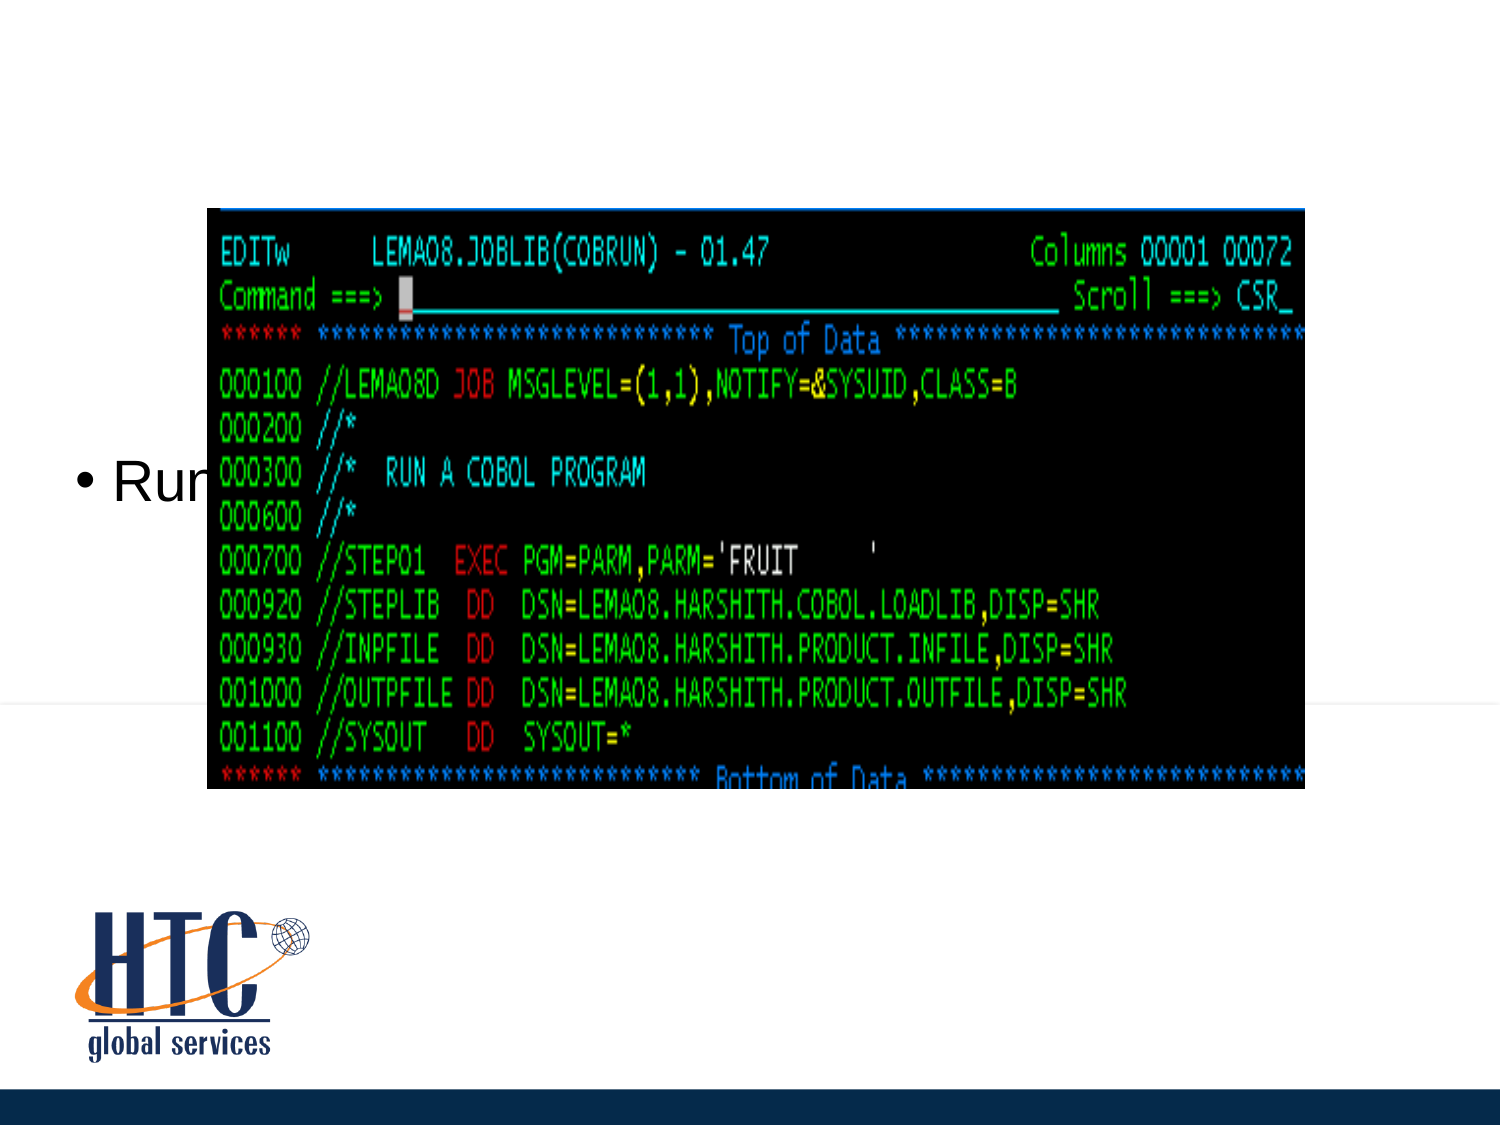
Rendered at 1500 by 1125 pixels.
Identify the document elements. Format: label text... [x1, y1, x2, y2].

picture [52, 882, 327, 1082]
subtitle Run Jcl: [75, 80, 1425, 886]
picture [207, 208, 1305, 790]
